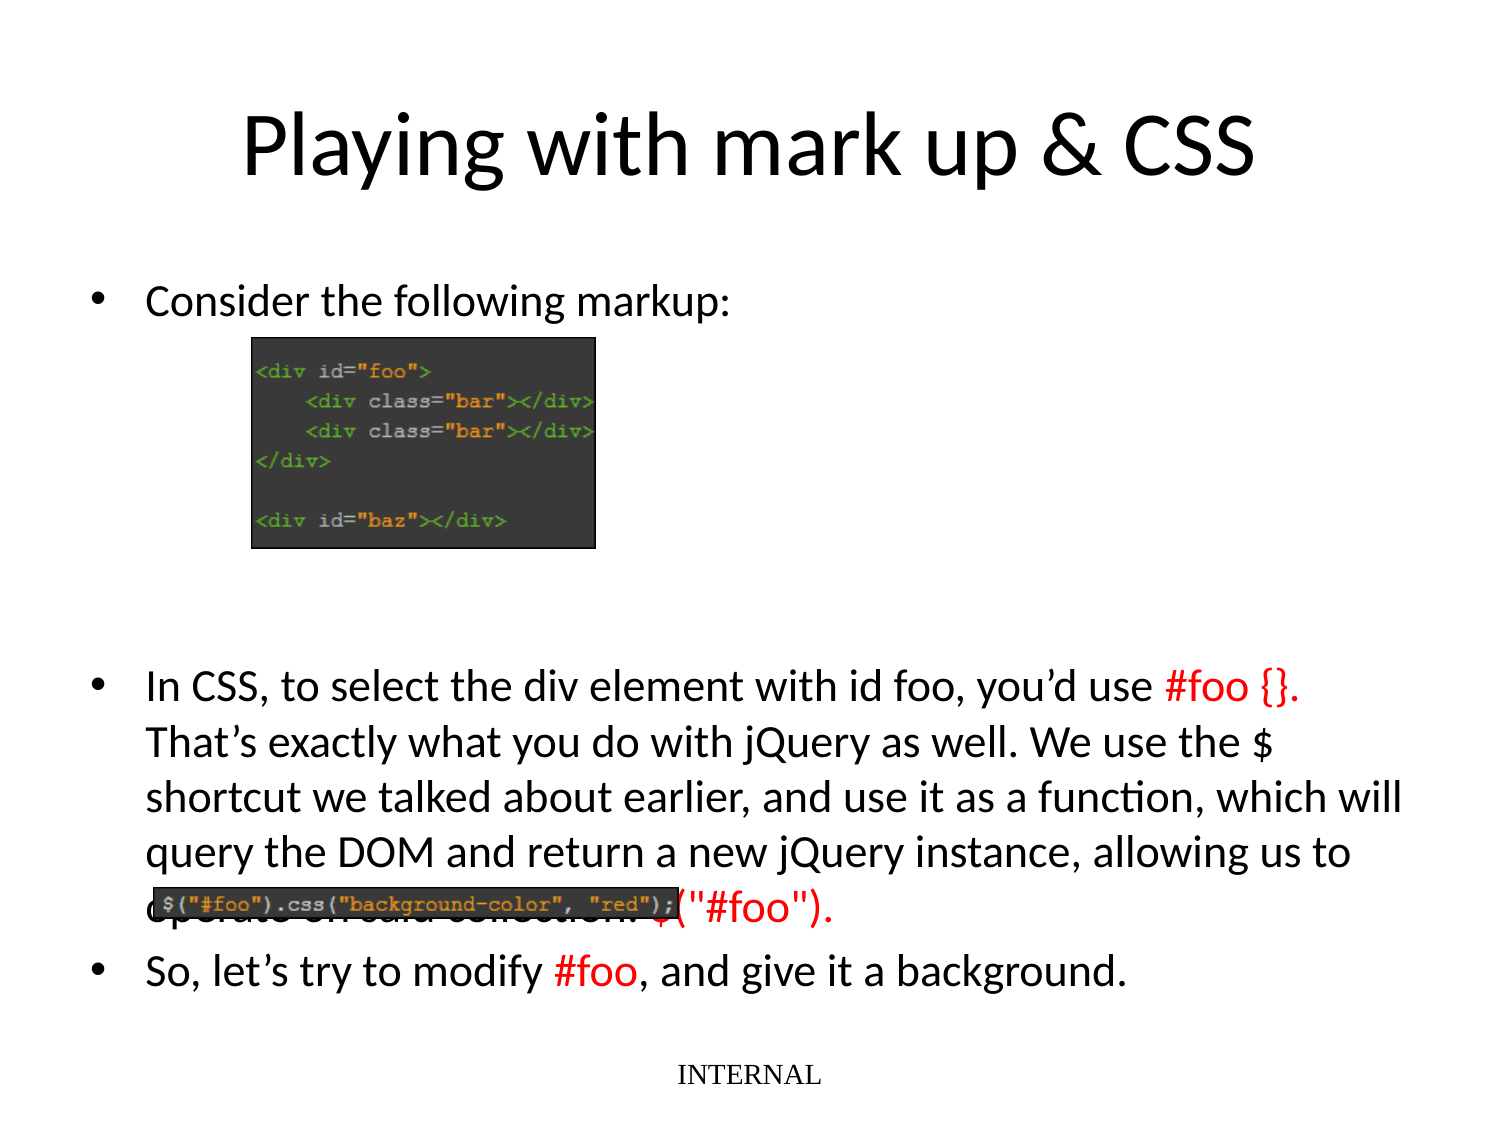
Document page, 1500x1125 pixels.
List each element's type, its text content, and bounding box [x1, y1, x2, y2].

footer INTERNAL [512, 1042, 988, 1103]
picture [153, 887, 679, 919]
list Consider the following markup: In CSS, to select the div element with id foo, you’d use #foo {}. That’s exactly what you do with jQuery as well. We use the $ shortcut we talked about earlier, and use it as a function, which will query the DOM and return a new jQuery instance, allowing us to operate on said collection: $("#foo"). So, let’s try to modify #foo, and give it a background. [75, 262, 1425, 1005]
picture [251, 337, 596, 549]
title Playing with mark up & CSS [75, 45, 1425, 233]
